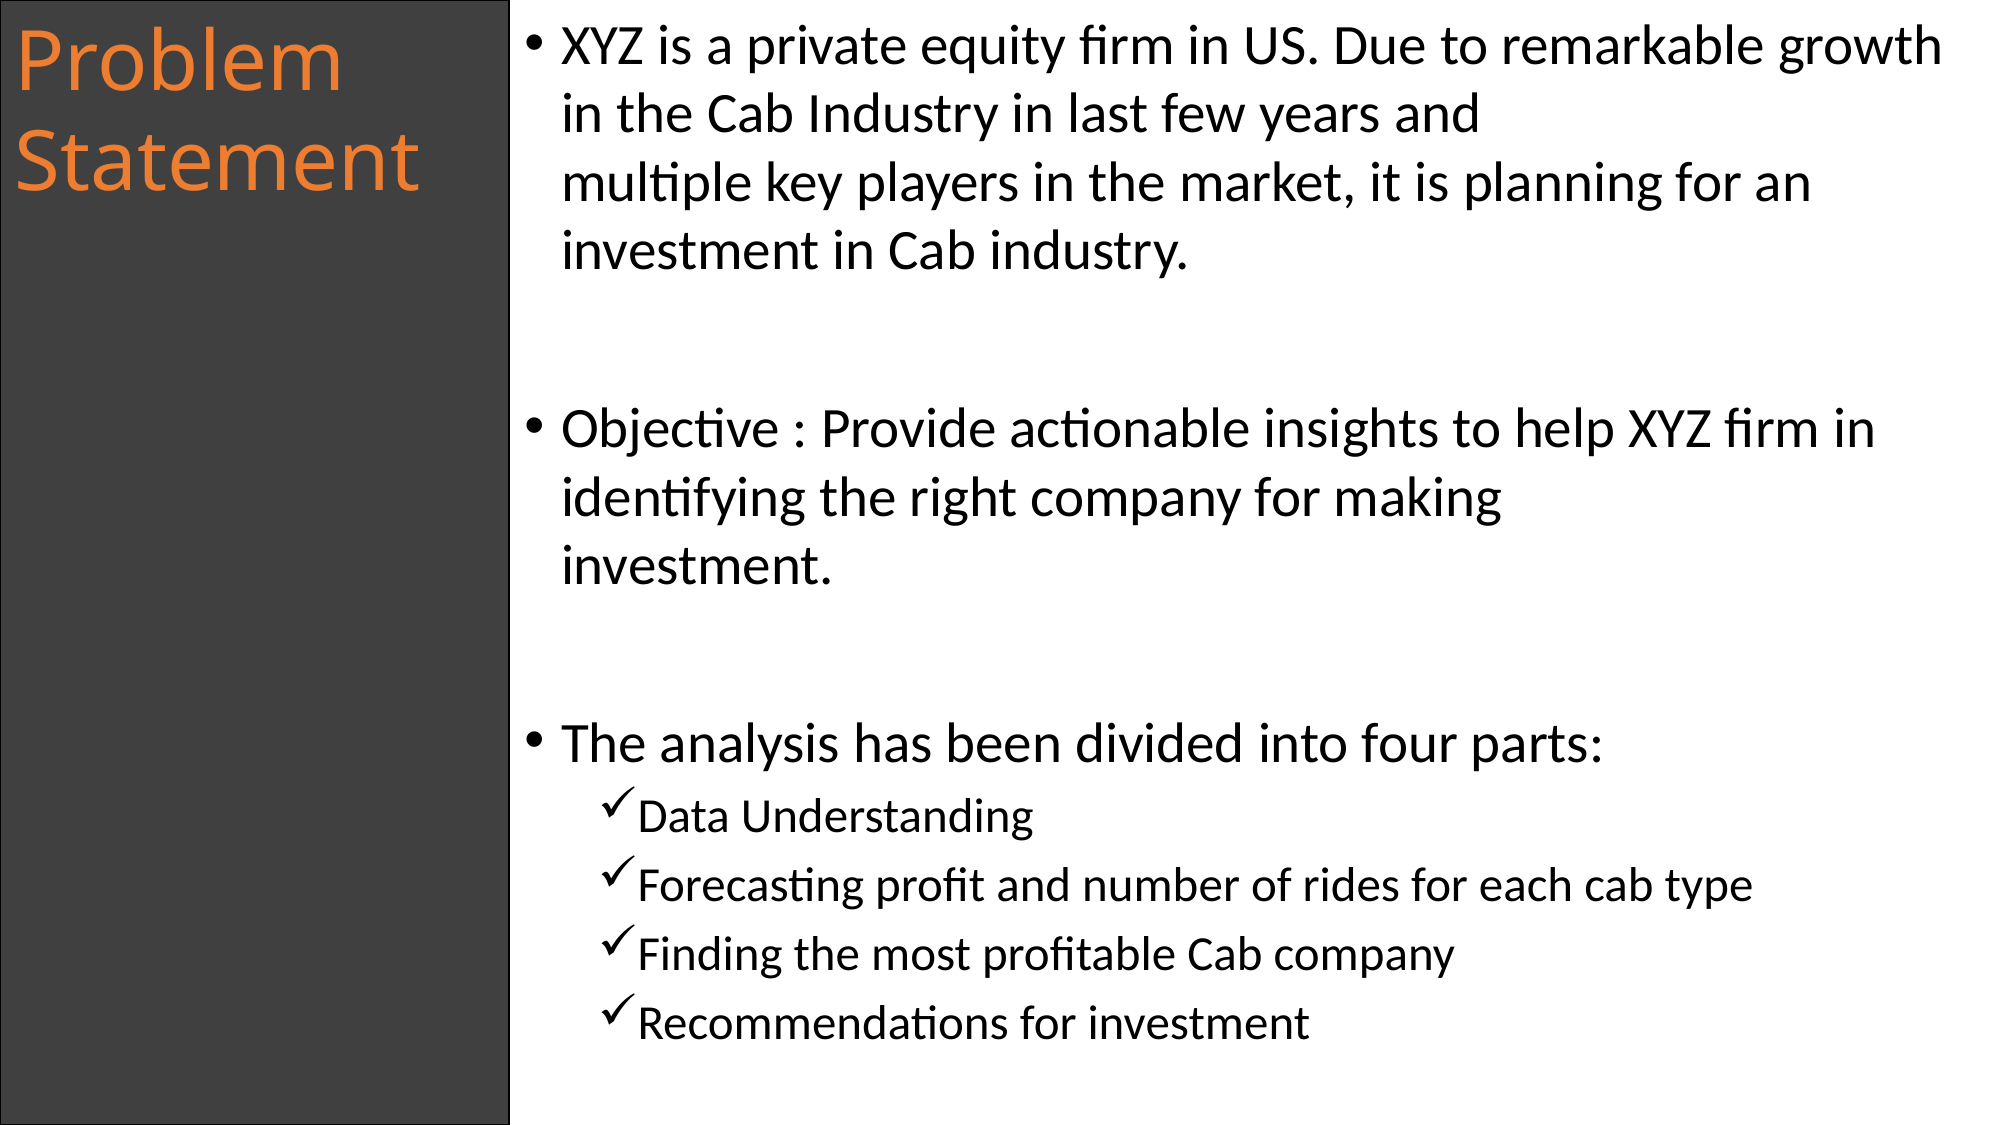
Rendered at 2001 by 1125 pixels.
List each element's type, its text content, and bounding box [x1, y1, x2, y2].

text_box Problem Statement [0, 0, 510, 1125]
list XYZ is a private equity firm in US. Due to remarkable growth in the Cab Industry in last few years and multiple key players in the market, it is planning for an investment in Cab industry. Objective : Provide actionable insights to help XYZ firm in identifying the right company for making investment. The analysis has been divided into four parts: Data Understanding Forecasting profit and number of rides for each cab type Finding the most profitable Cab company Recommendations for investment [510, 0, 2000, 1125]
